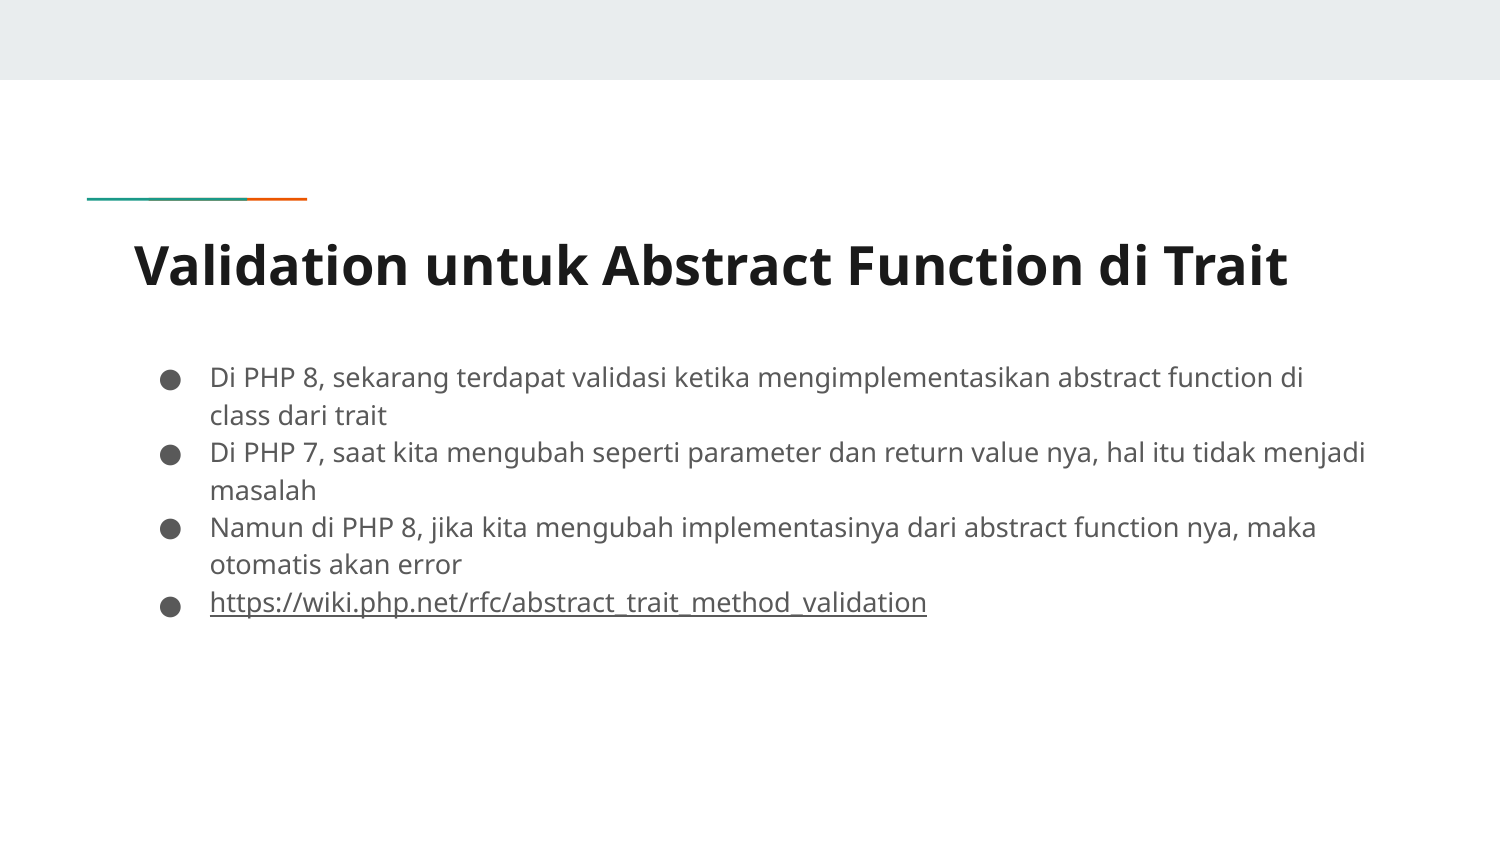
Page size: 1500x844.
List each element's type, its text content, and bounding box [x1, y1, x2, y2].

list Di PHP 8, sekarang terdapat validasi ketika mengimplementasikan abstract function di class dari trait Di PHP 7, saat kita mengubah seperti parameter dan return value nya, hal itu tidak menjadi masalah Namun di PHP 8, jika kita mengubah implementasinya dari abstract function nya, maka otomatis akan error https://wiki.php.net/rfc/abstract_trait_method_validation [119, 341, 1381, 712]
title Validation untuk Abstract Function di Trait [119, 216, 1381, 305]
